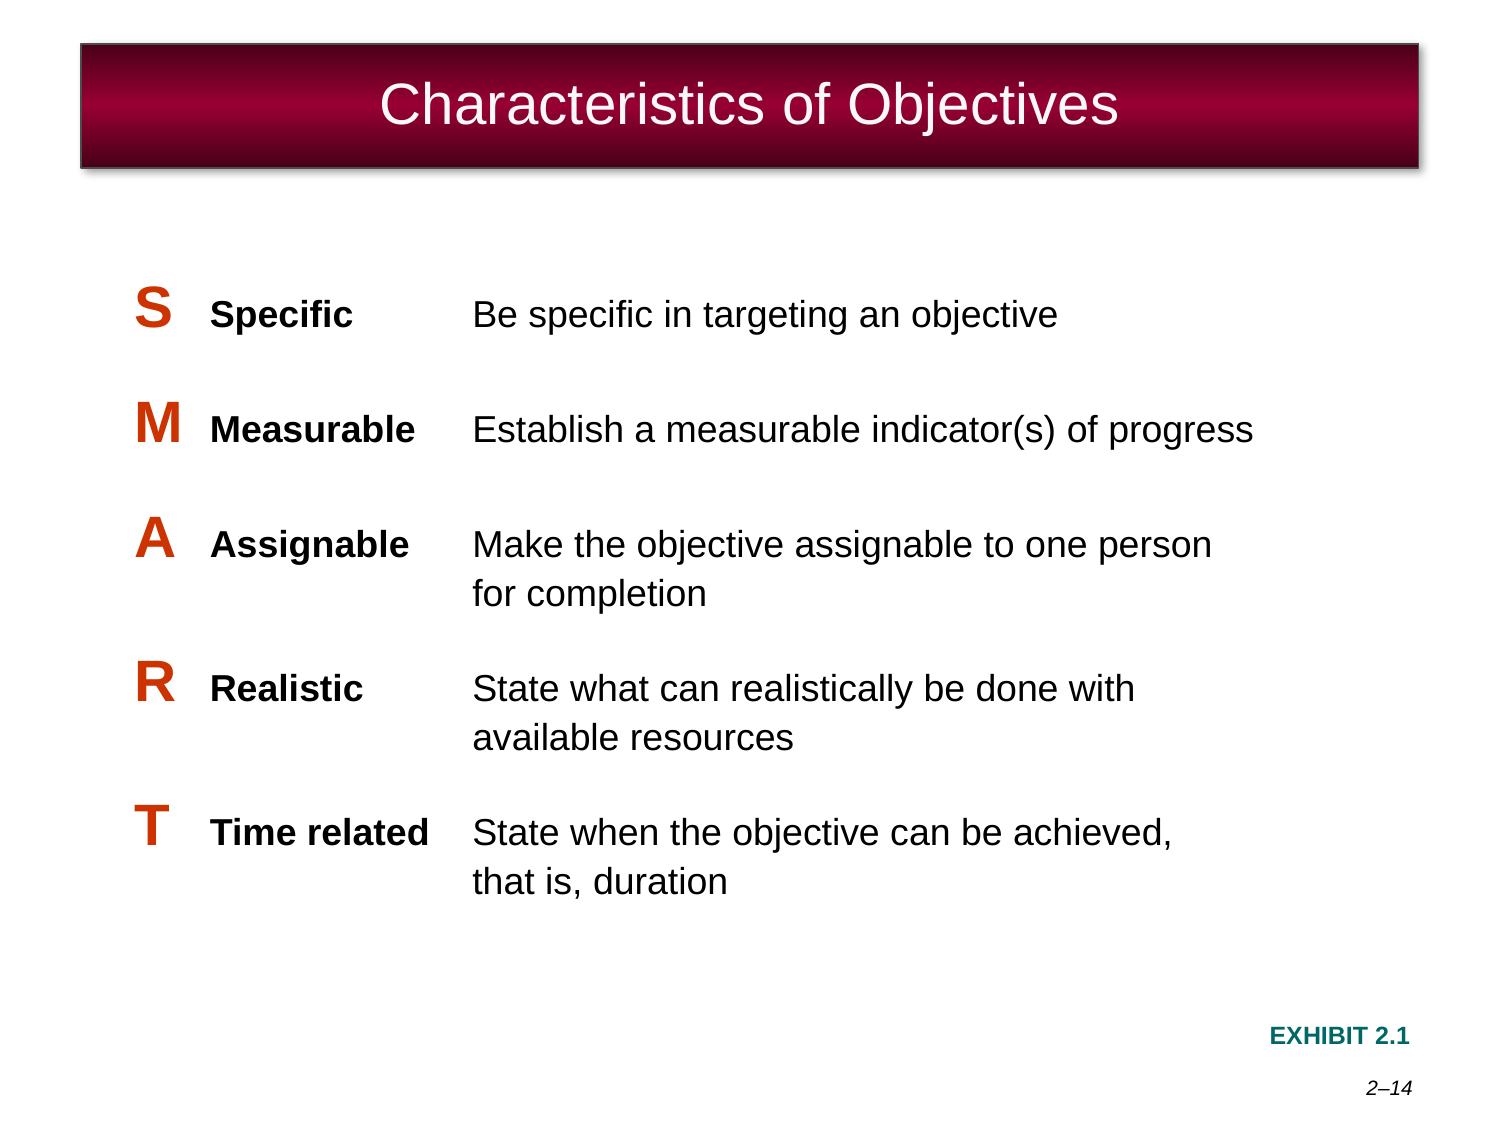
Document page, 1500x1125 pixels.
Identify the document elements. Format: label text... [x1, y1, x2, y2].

text_box EXHIBIT 2.1 [1215, 1012, 1425, 1058]
title Characteristics of Objectives [80, 43, 1419, 169]
text_box S Specific Be specific in targeting an objective M Measurable Establish a measurable indicator(s) of progress A Assignable Make the objective assignable to one person for completion R Realistic State what can realistically be done with available resources T Time related State when the objective can be achieved, that is, duration [120, 261, 1381, 910]
slide_number 2–14 [1065, 1074, 1413, 1100]
